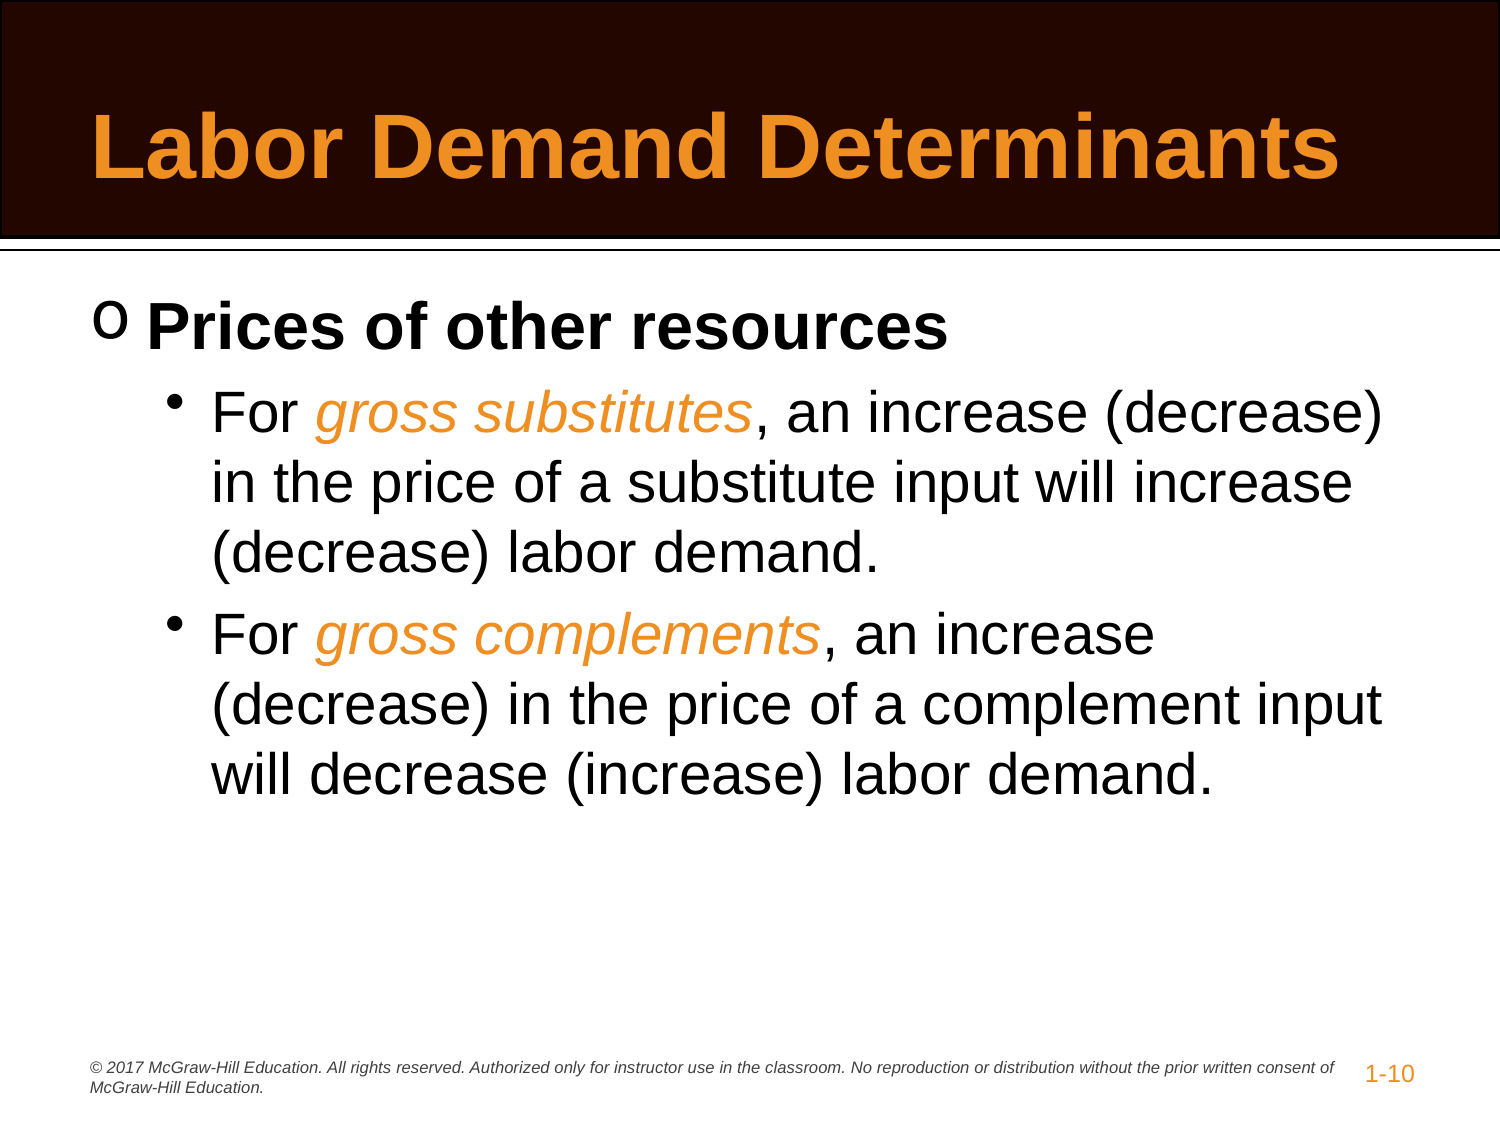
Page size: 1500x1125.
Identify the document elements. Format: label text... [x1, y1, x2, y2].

title Labor Demand Determinants [75, 48, 1425, 236]
list Prices of other resources For gross substitutes, an increase (decrease) in the price of a substitute input will increase (decrease) labor demand. For gross complements, an increase (decrease) in the price of a complement input will decrease (increase) labor demand. [75, 275, 1425, 1018]
